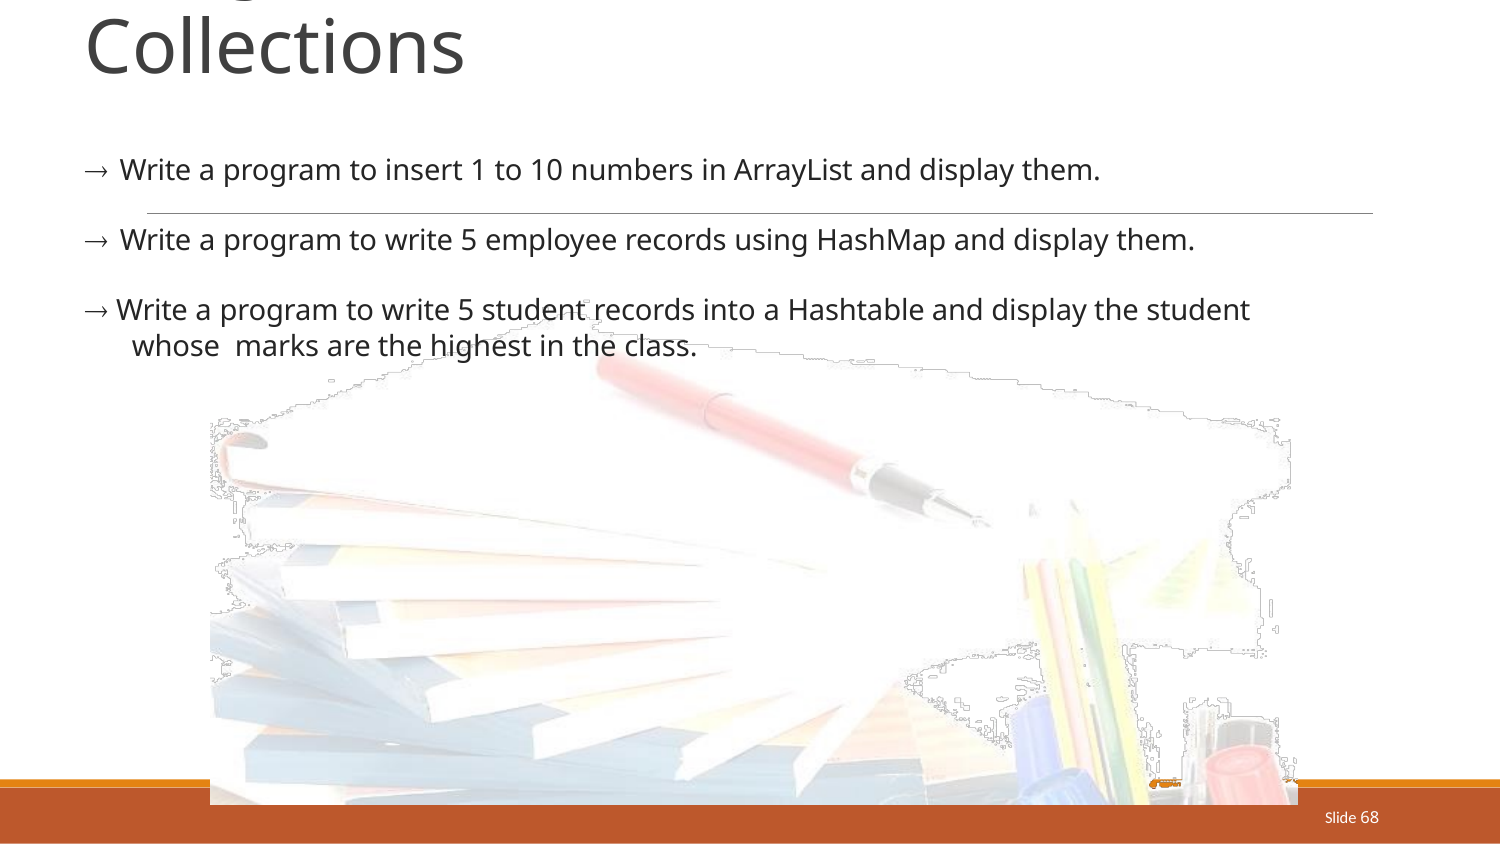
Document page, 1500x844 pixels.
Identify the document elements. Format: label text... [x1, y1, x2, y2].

text_box  Write a program to insert 1 to 10 numbers in ArrayList and display them.  Write a program to write 5 employee records using HashMap and display them.  Write a program to write 5 student records into a Hashtable and display the student whose marks are the highest in the class. [82, 148, 207, 362]
picture [209, 121, 1298, 805]
slide_number Slide 68 [1218, 571, 1380, 844]
title Assignment in Collections [82, 0, 647, 89]
